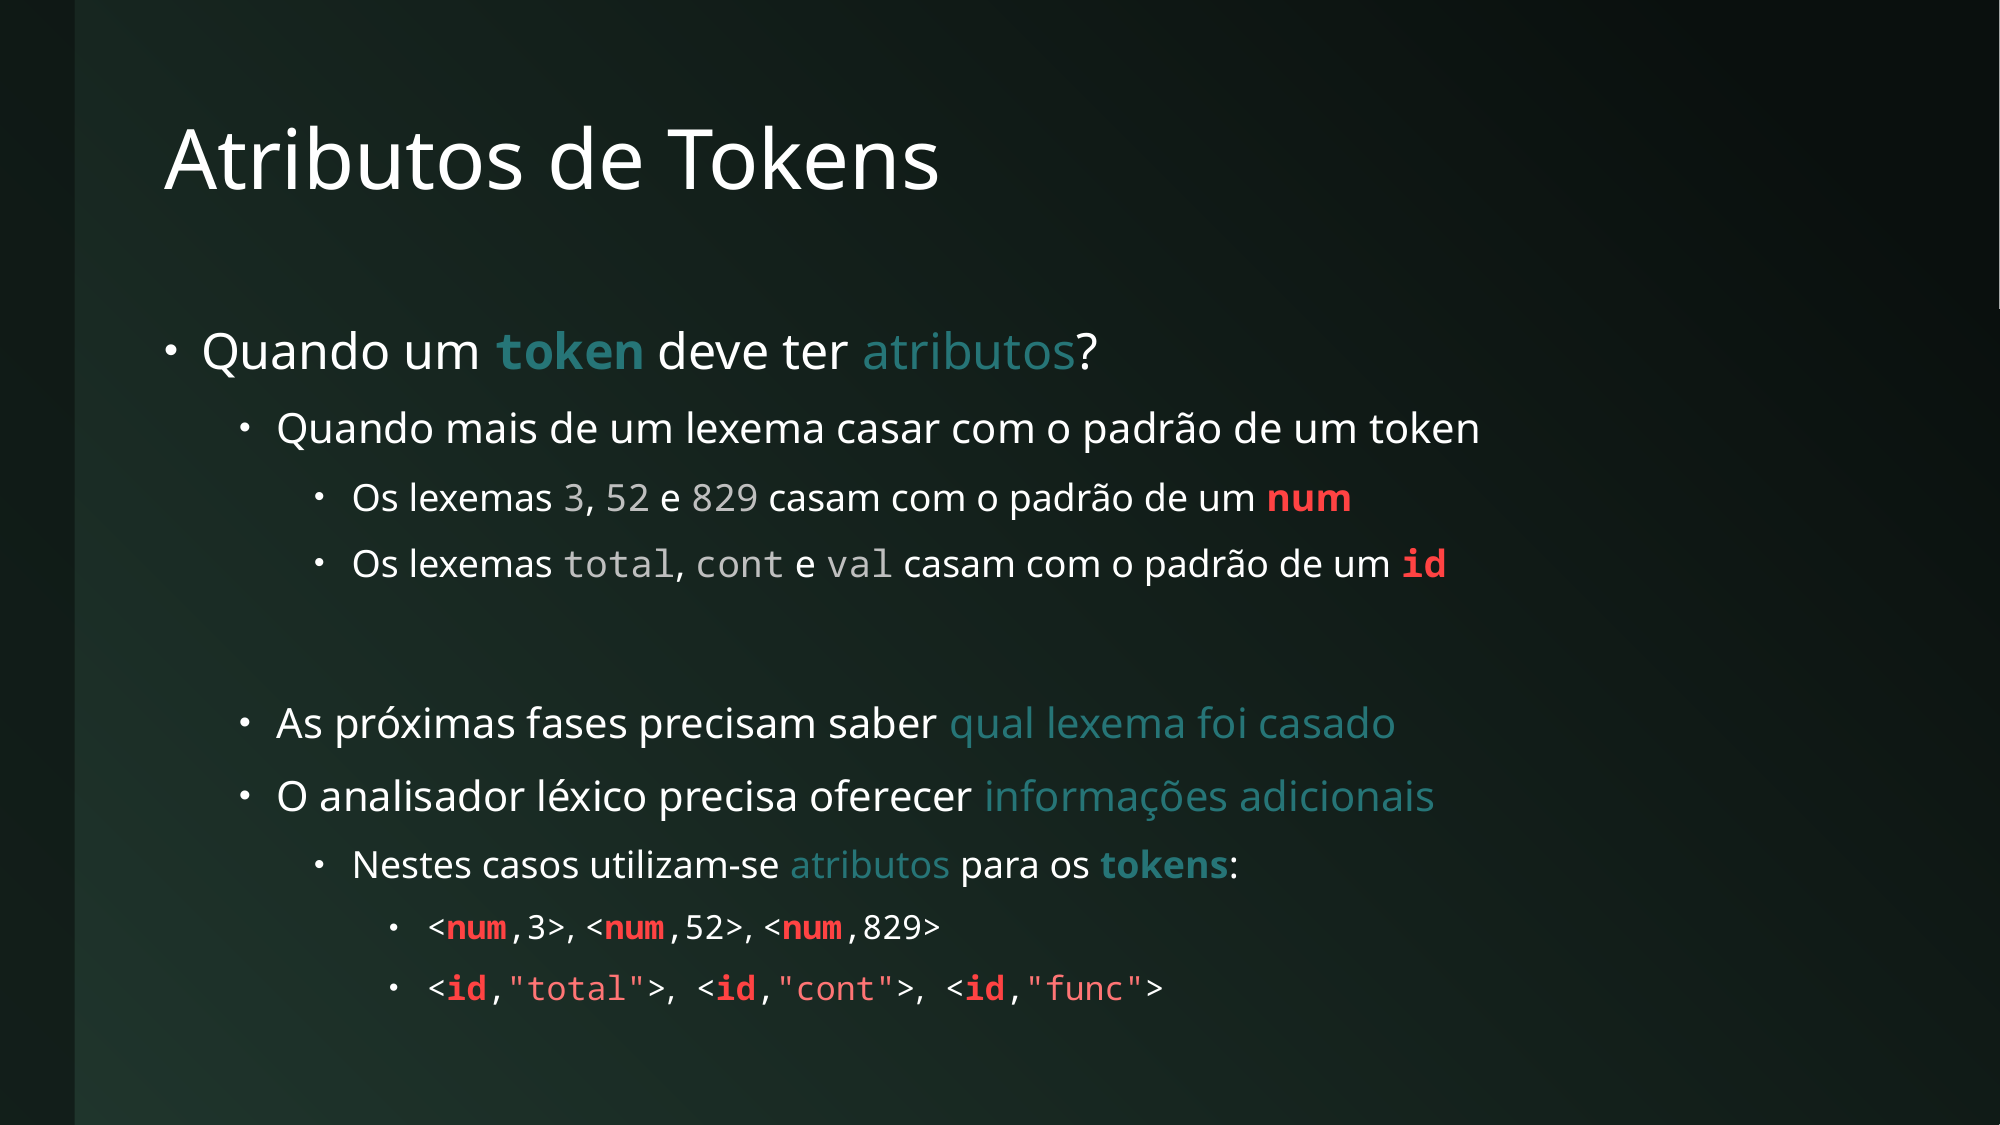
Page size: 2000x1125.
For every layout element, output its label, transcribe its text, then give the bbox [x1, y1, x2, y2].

title Atributos de Tokens [149, 62, 1898, 263]
list Quando um token deve ter atributos? Quando mais de um lexema casar com o padrão de um token Os lexemas 3, 52 e 829 casam com o padrão de um num Os lexemas total, cont e val casam com o padrão de um id As próximas fases precisam saber qual lexema foi casado O analisador léxico precisa oferecer informações adicionais Nestes casos utilizam-se atributos para os tokens: <num,3>, <num,52>, <num,829> <id,"total">, <id,"cont">, <id,"func"> [149, 299, 1898, 1025]
